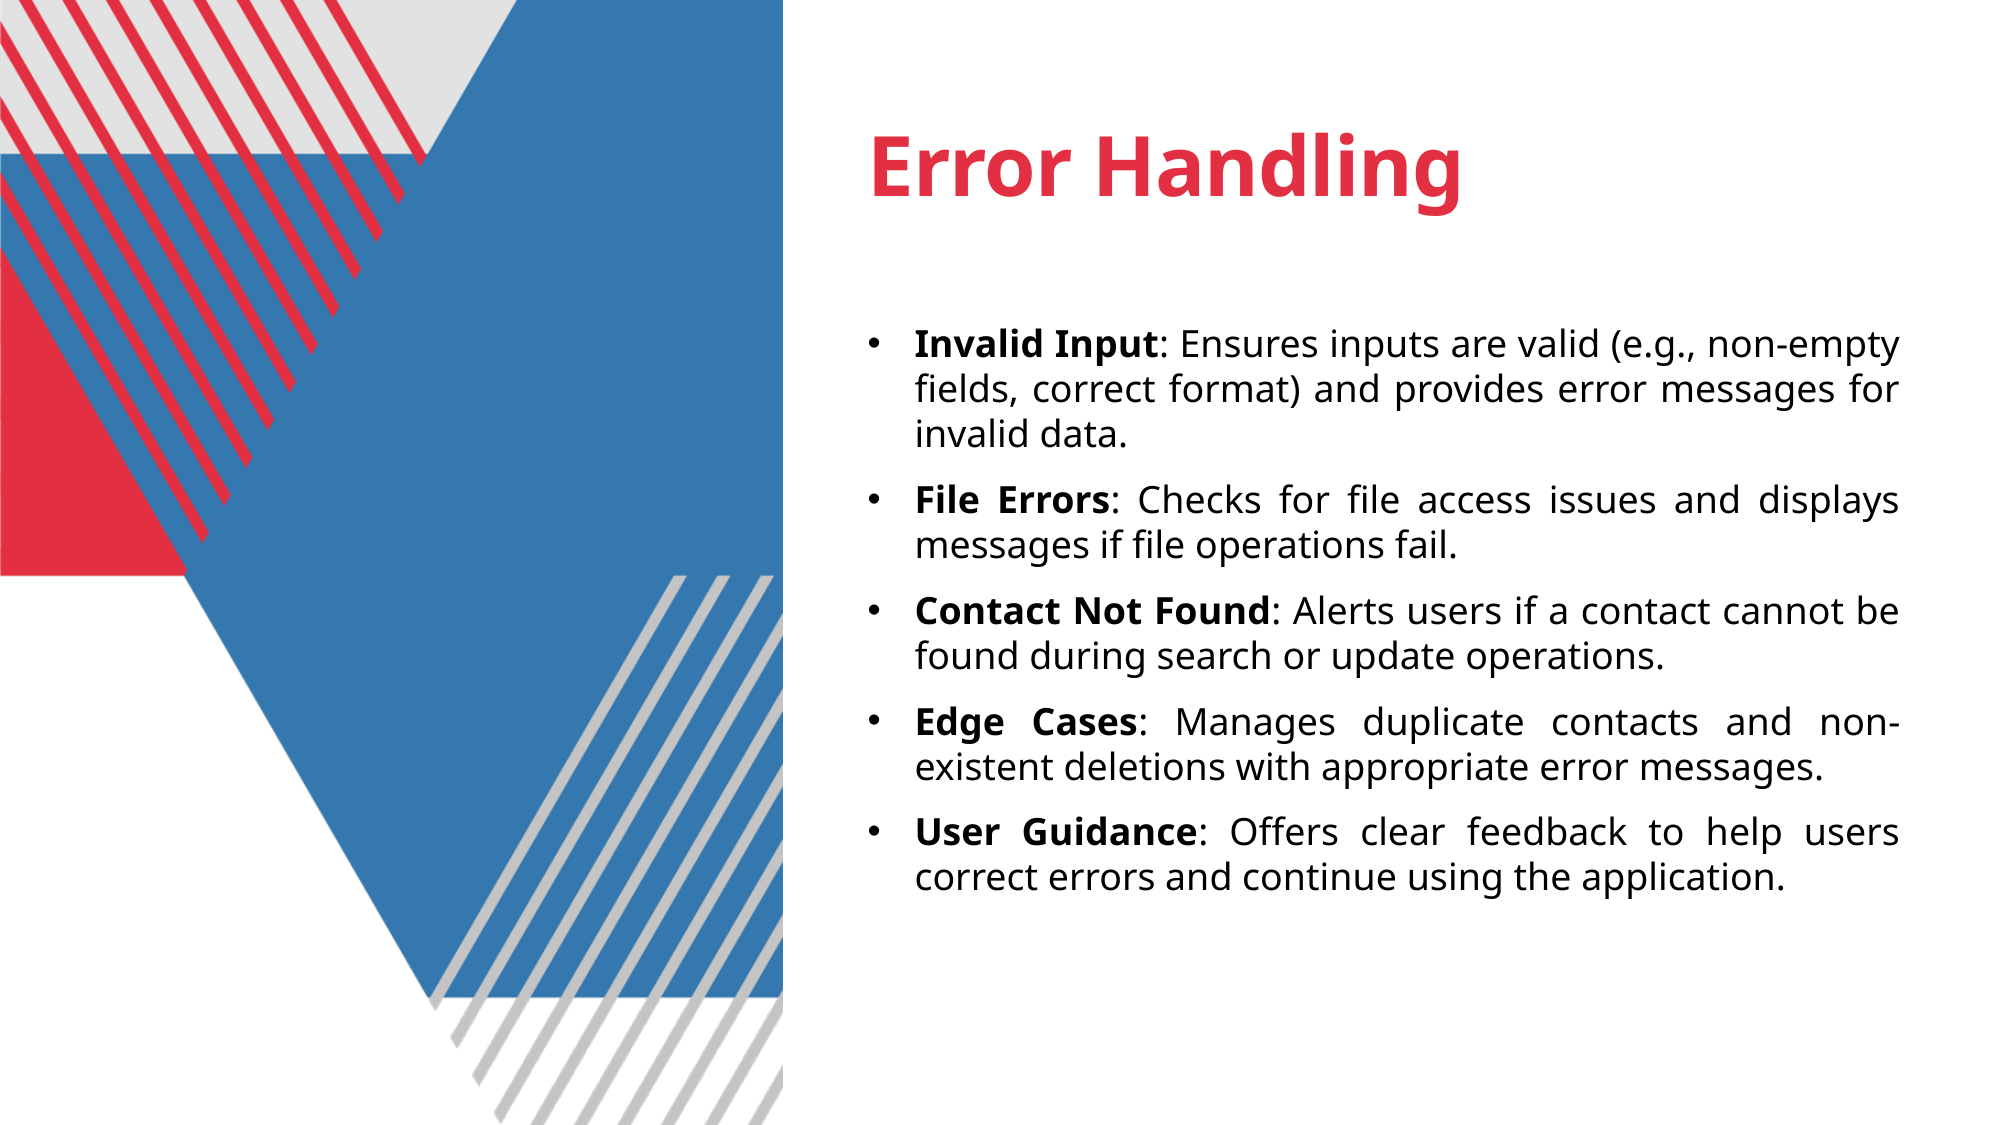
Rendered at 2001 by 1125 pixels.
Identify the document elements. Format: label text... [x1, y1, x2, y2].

title Error Handling [852, 117, 1916, 312]
list Invalid Input: Ensures inputs are valid (e.g., non-empty fields, correct format) and provides error messages for invalid data. File Errors: Checks for file access issues and displays messages if file operations fail. Contact Not Found: Alerts users if a contact cannot be found during search or update operations. Edge Cases: Manages duplicate contacts and non-existent deletions with appropriate error messages. User Guidance: Offers clear feedback to help users correct errors and continue using the application. [852, 312, 1916, 912]
picture [0, 0, 783, 1125]
